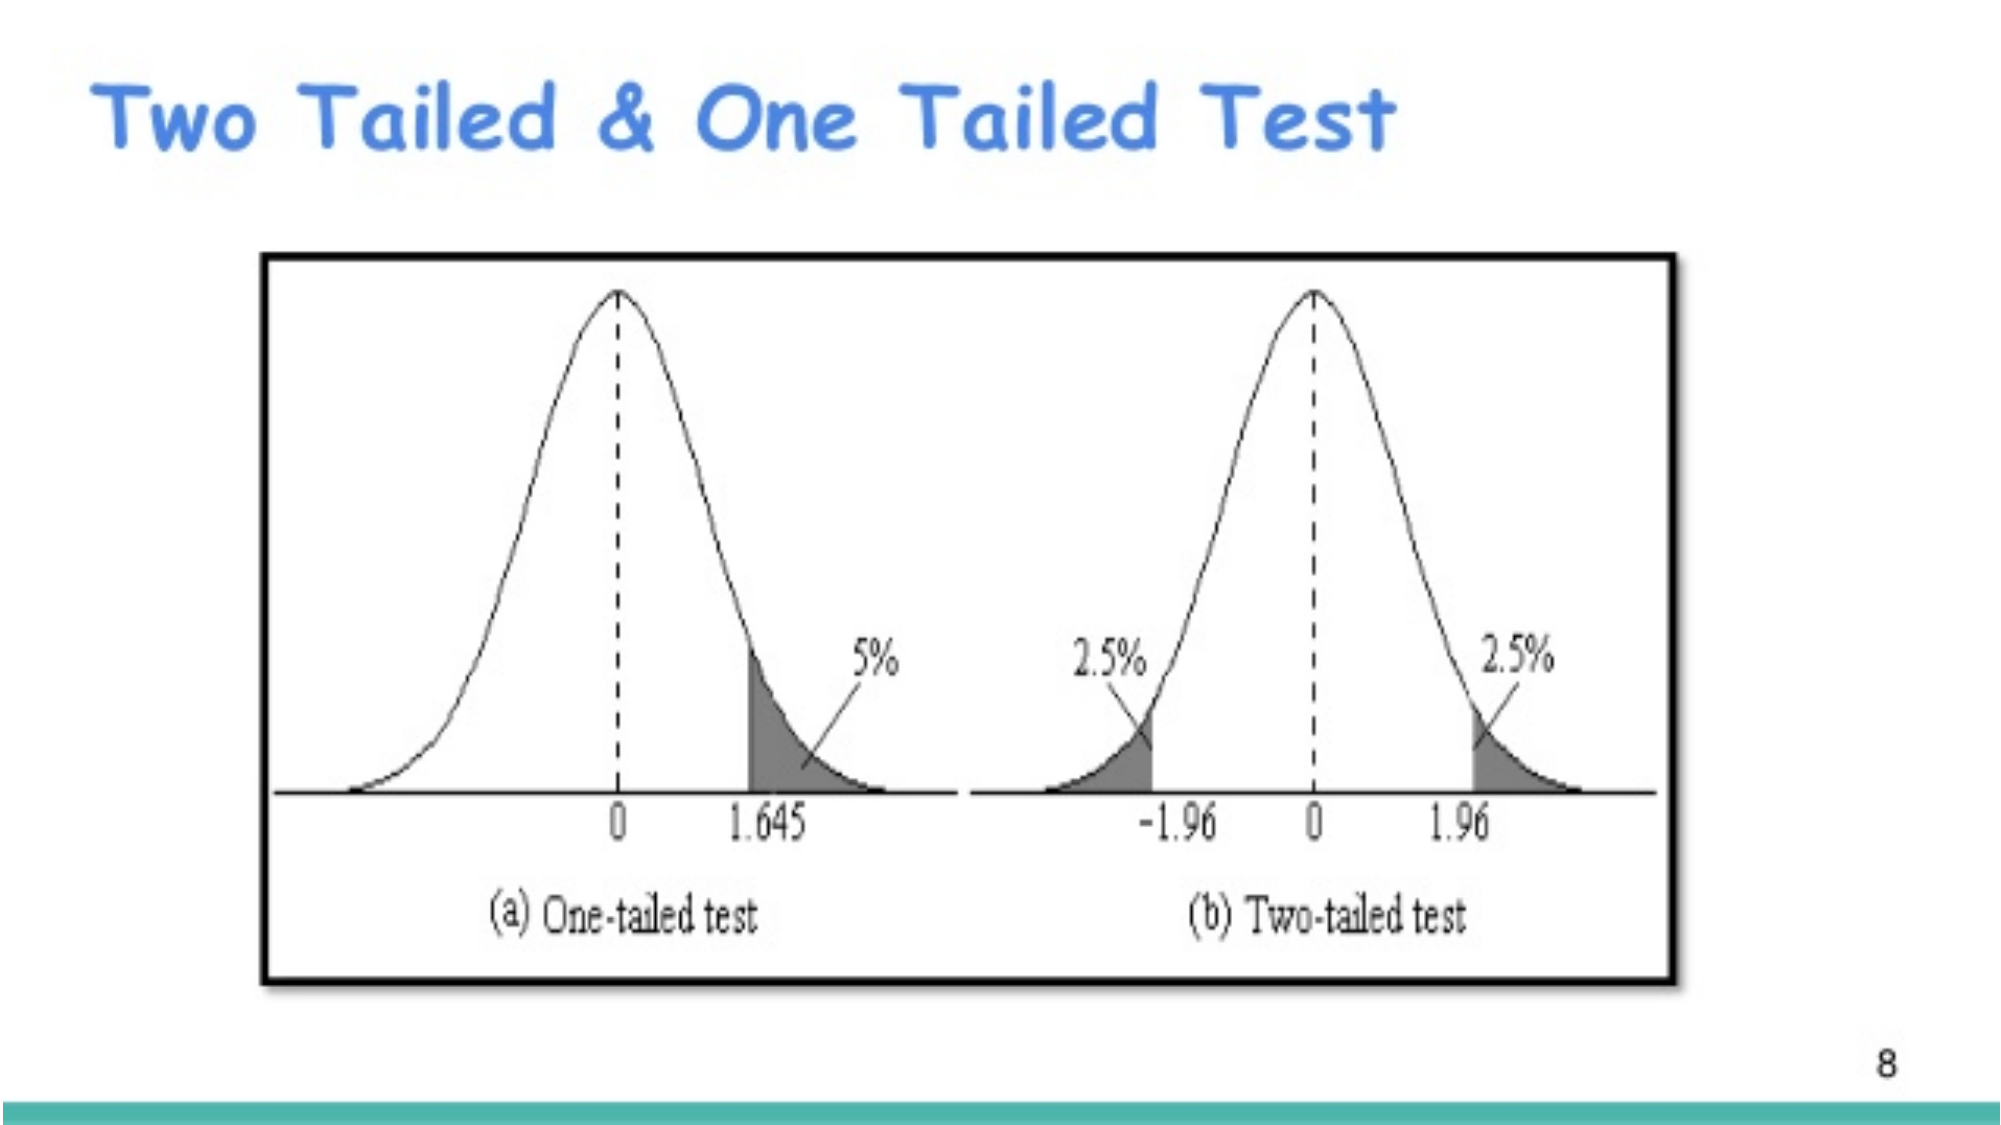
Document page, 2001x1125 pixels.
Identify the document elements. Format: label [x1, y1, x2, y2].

list [3, 0, 2000, 1125]
